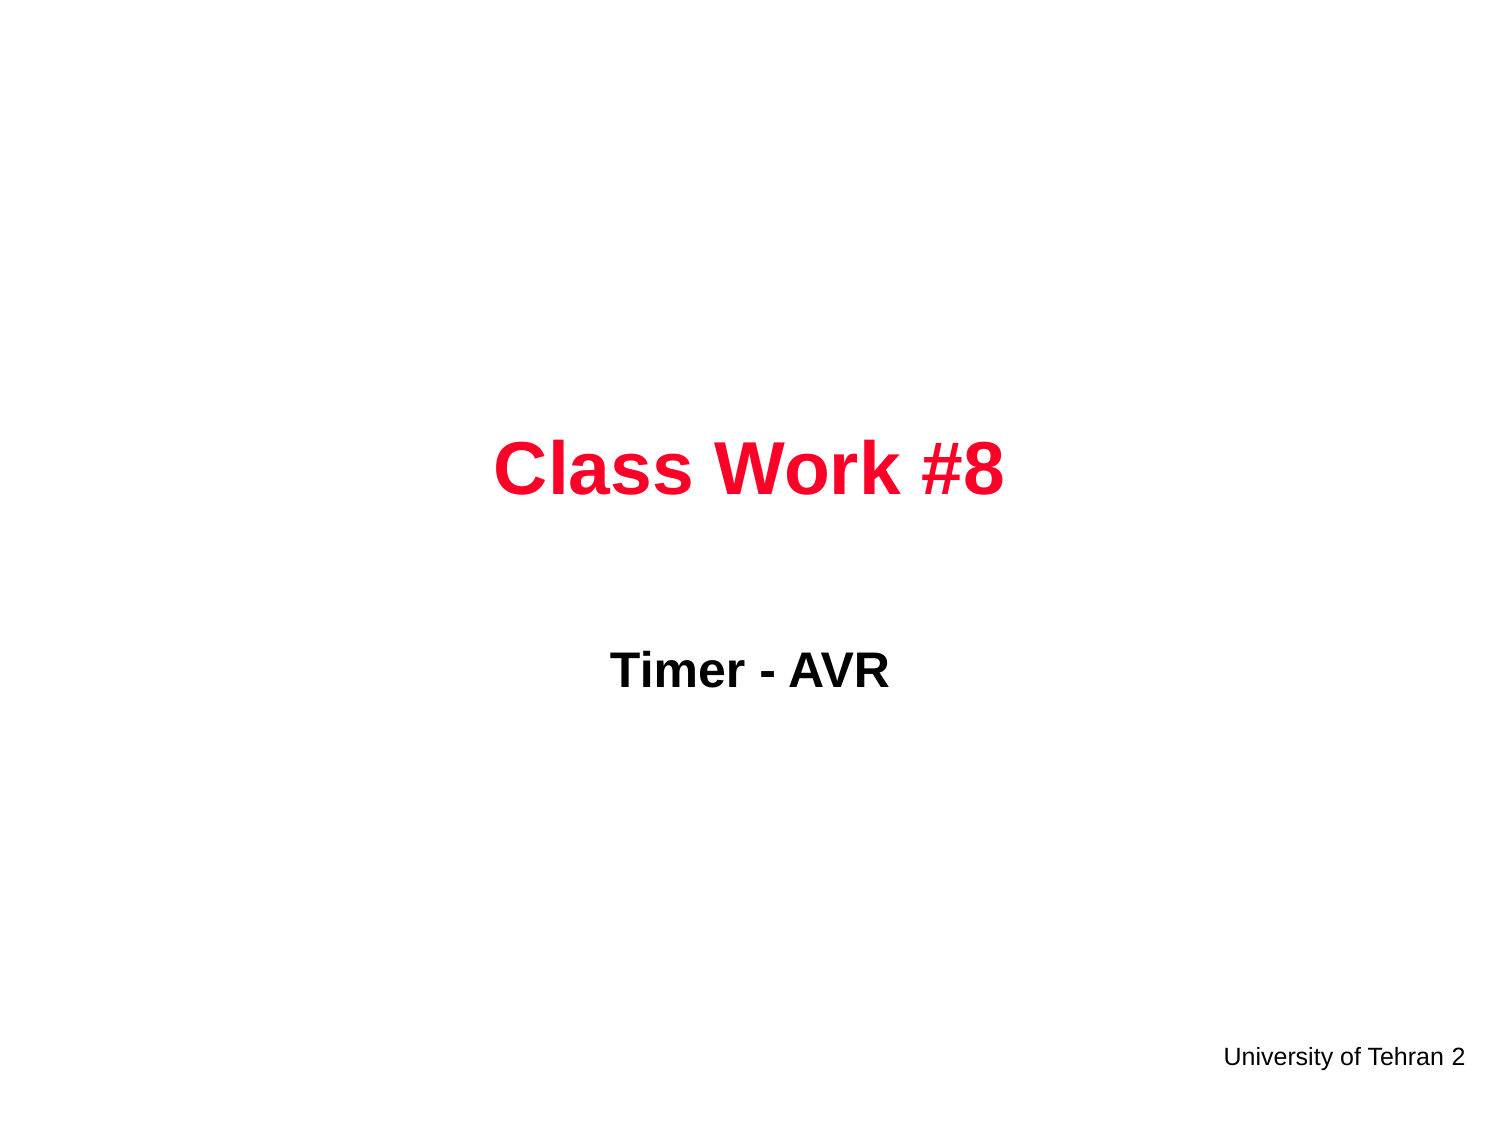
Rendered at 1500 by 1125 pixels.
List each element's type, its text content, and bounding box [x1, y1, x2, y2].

subtitle Timer - AVR [225, 637, 1275, 925]
title Class Work #8 [112, 349, 1388, 591]
